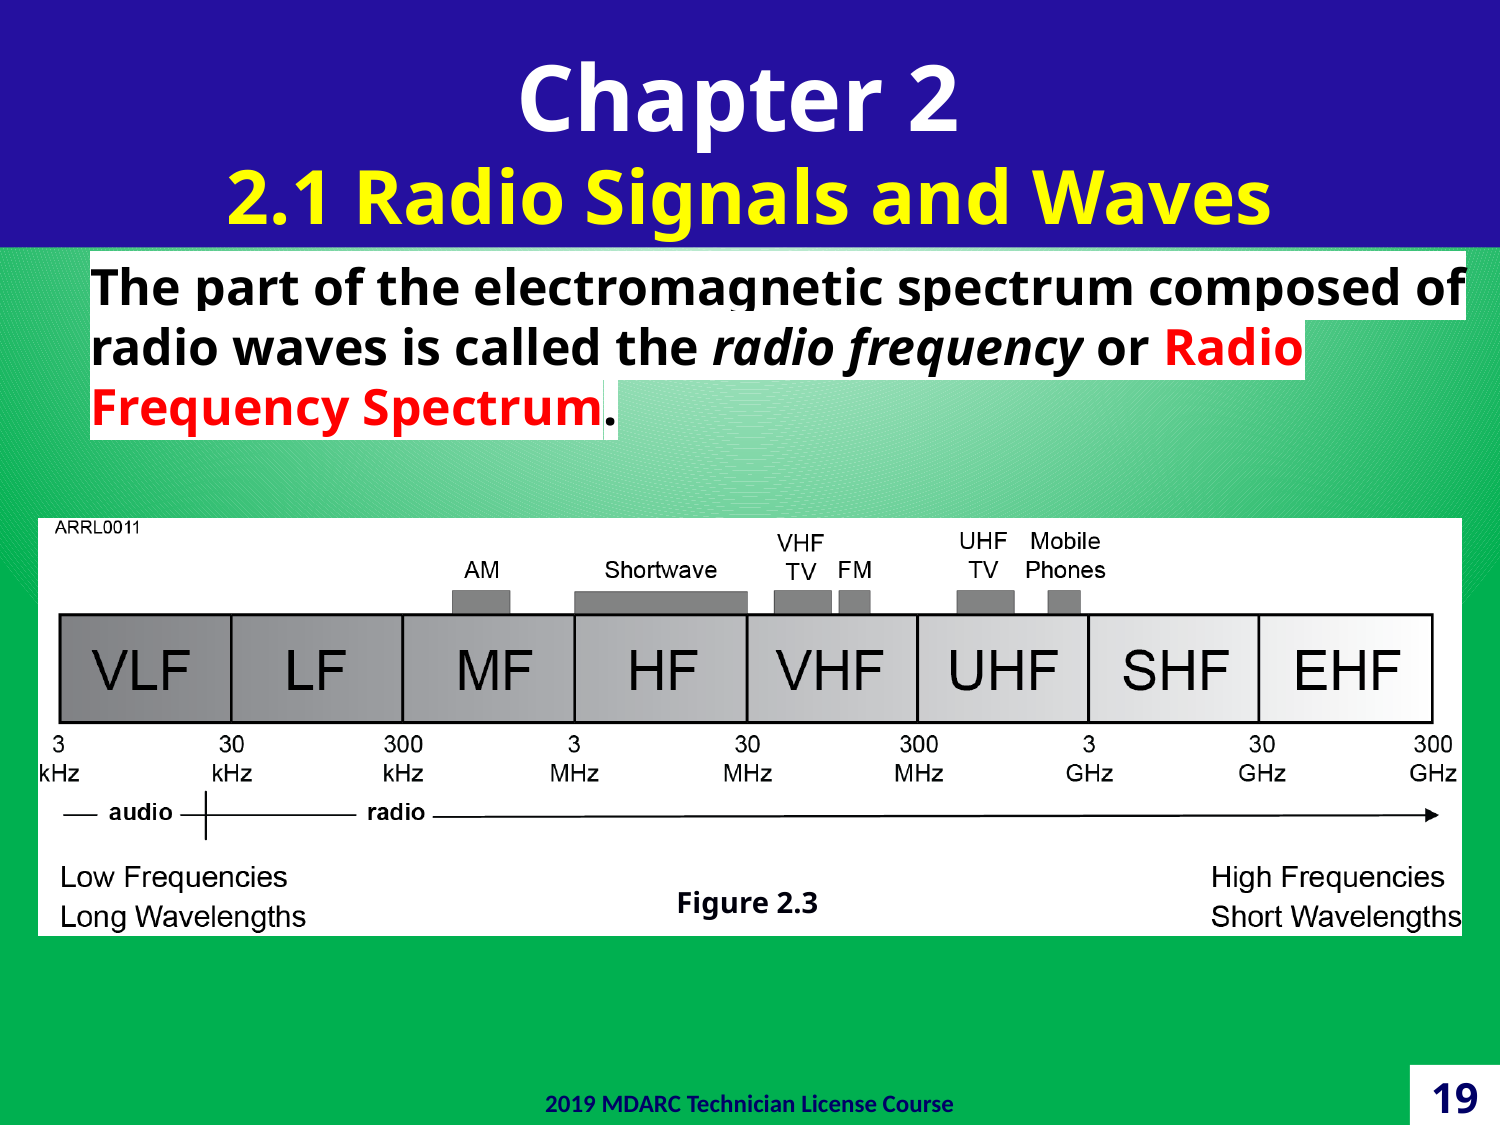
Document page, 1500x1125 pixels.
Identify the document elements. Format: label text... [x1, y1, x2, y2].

picture [37, 518, 1463, 936]
list The part of the electromagnetic spectrum composed of radio waves is called the radio frequency or Radio Frequency Spectrum. [0, 247, 1500, 1125]
text_box 2019 MDARC Technician License Course [502, 1079, 998, 1125]
title Chapter 2 2.1 Radio Signals and Waves [0, 0, 1500, 247]
text_box 19 [1409, 1064, 1500, 1125]
